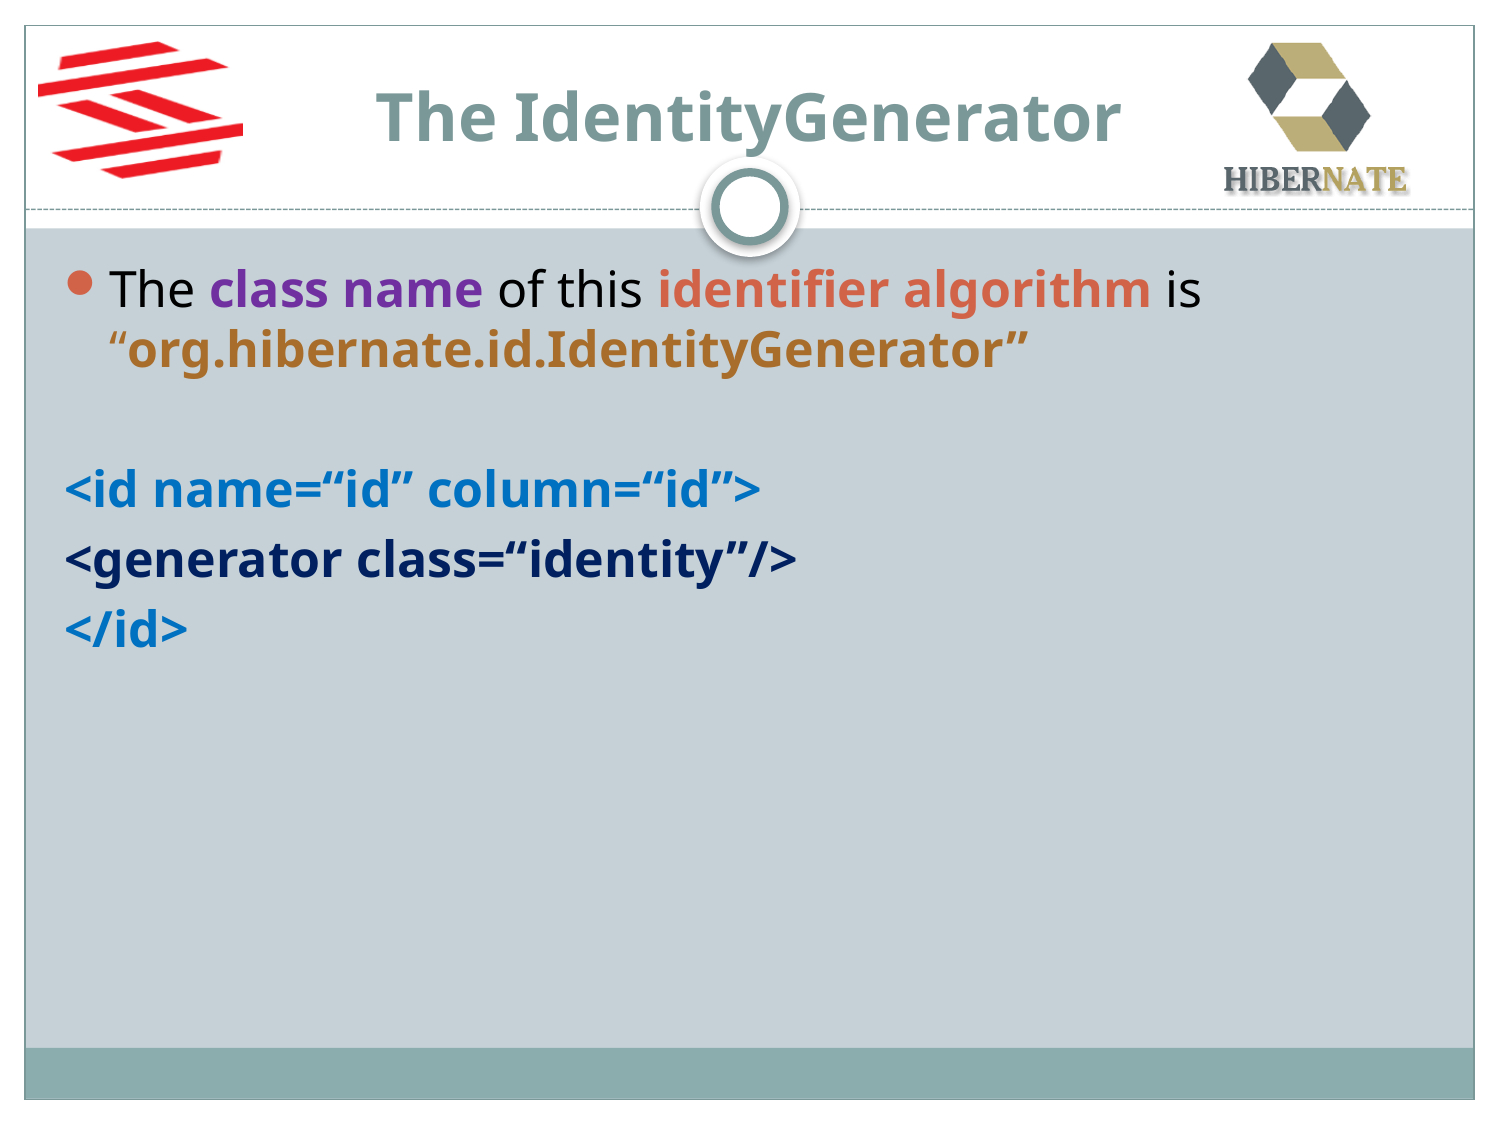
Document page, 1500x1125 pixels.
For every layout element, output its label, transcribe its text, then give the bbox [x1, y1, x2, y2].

picture [37, 40, 243, 185]
list The class name of this identifier algorithm is “org.hibernate.id.IdentityGenerator” <id name=“id” column=“id”> <generator class=“identity”/> </id> [49, 250, 1445, 1001]
title The IdentityGenerator [237, 37, 1450, 162]
picture [1223, 42, 1411, 197]
